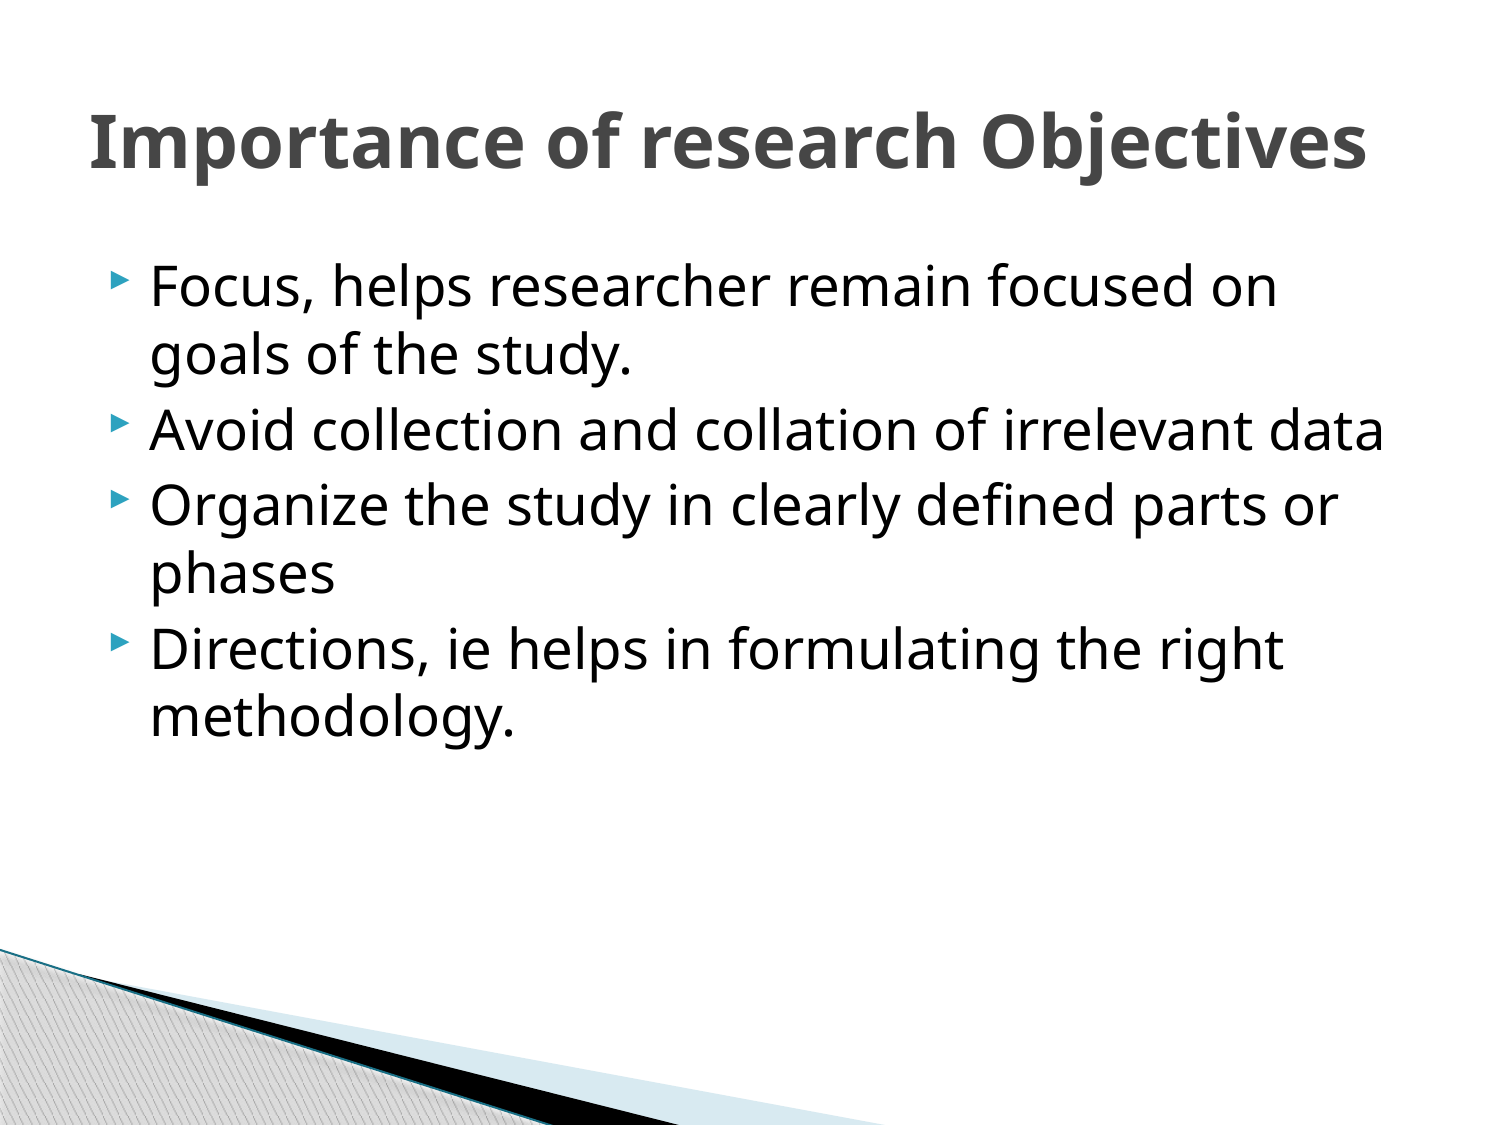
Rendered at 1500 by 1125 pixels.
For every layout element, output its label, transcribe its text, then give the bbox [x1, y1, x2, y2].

list Focus, helps researcher remain focused on goals of the study. Avoid collection and collation of irrelevant data Organize the study in clearly defined parts or phases Directions, ie helps in formulating the right methodology. [75, 243, 1425, 986]
title Importance of research Objectives [75, 45, 1425, 233]
